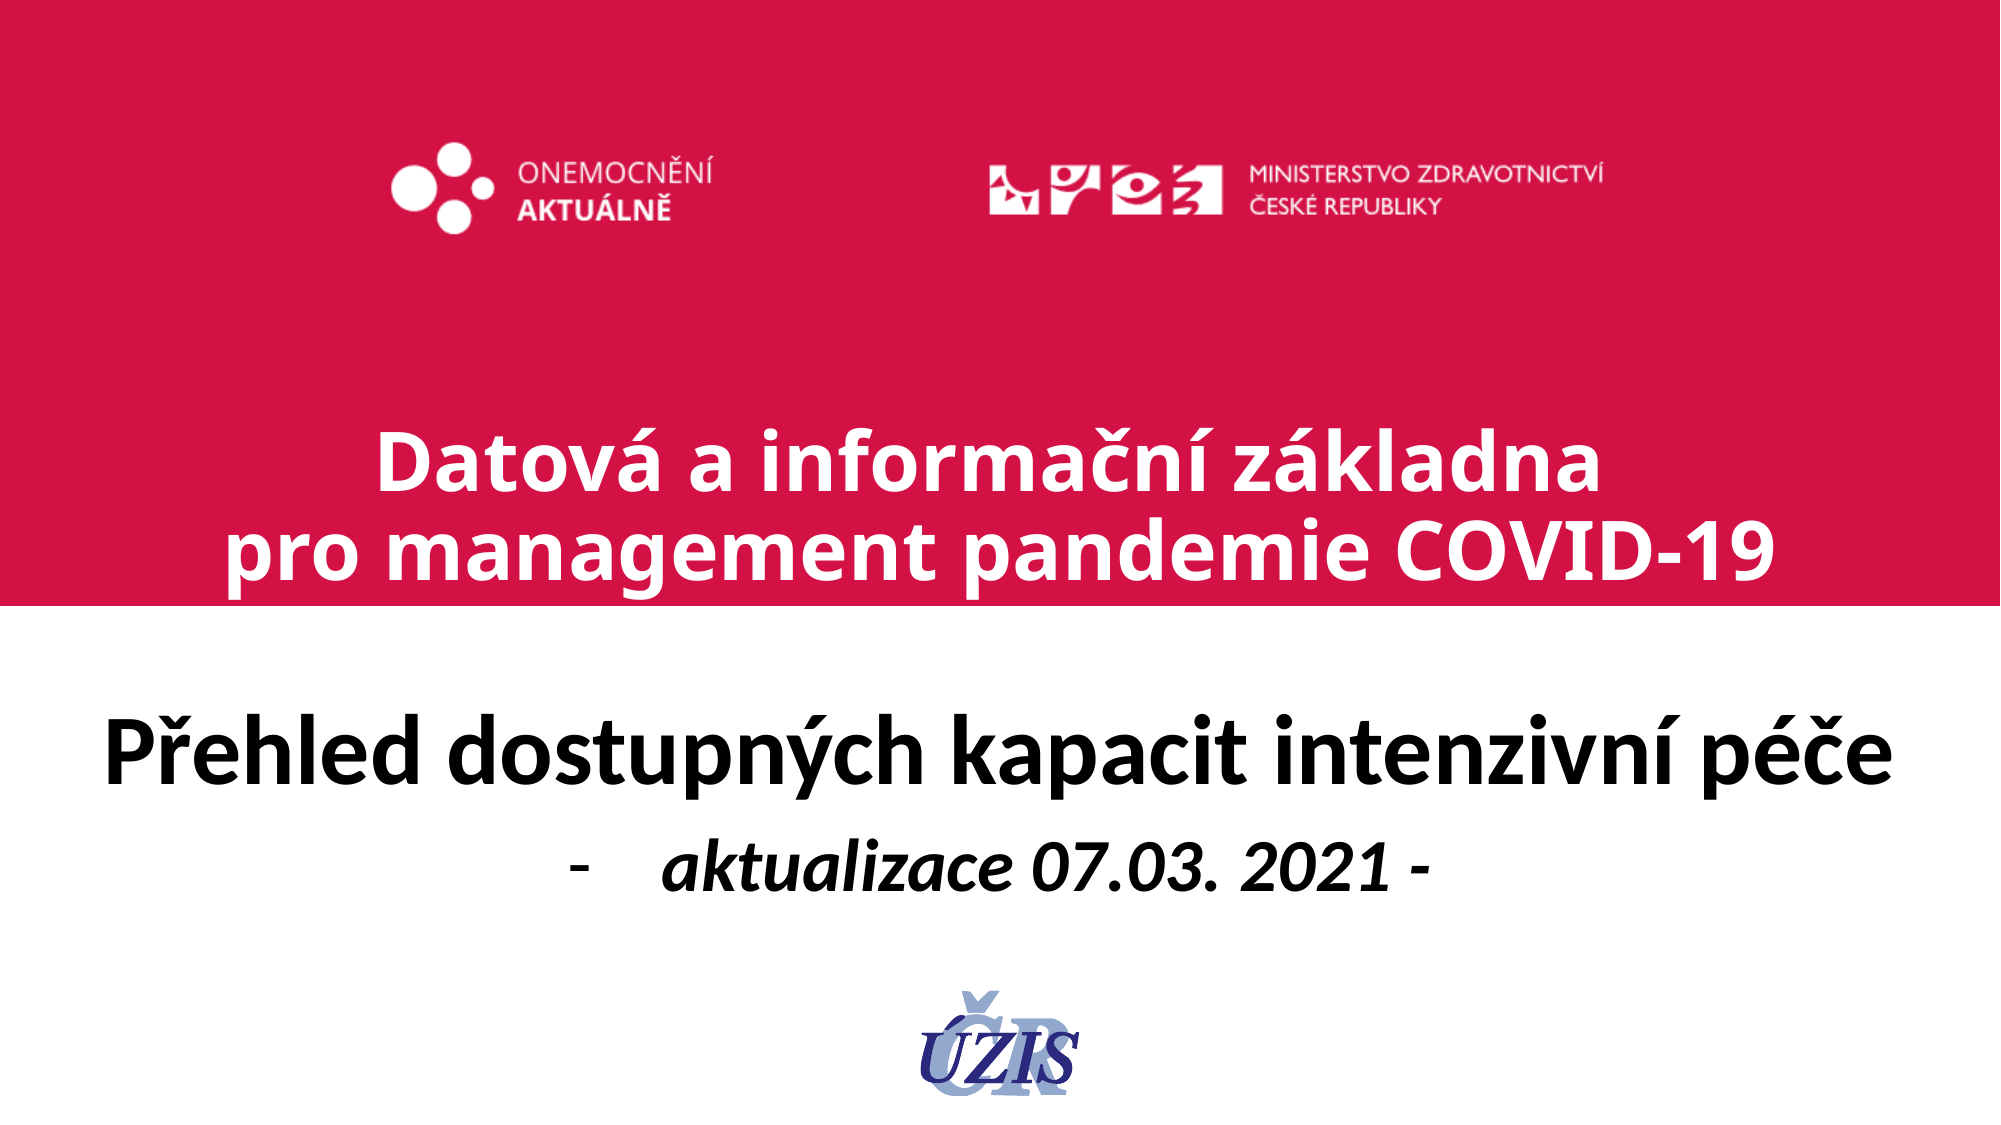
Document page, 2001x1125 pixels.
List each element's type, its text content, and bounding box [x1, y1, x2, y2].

title Datová a informační základna pro management pandemie COVID-19 [0, 410, 2000, 606]
subtitle Přehled dostupných kapacit intenzivní péče aktualizace 07.03. 2021 - [69, 674, 1931, 932]
